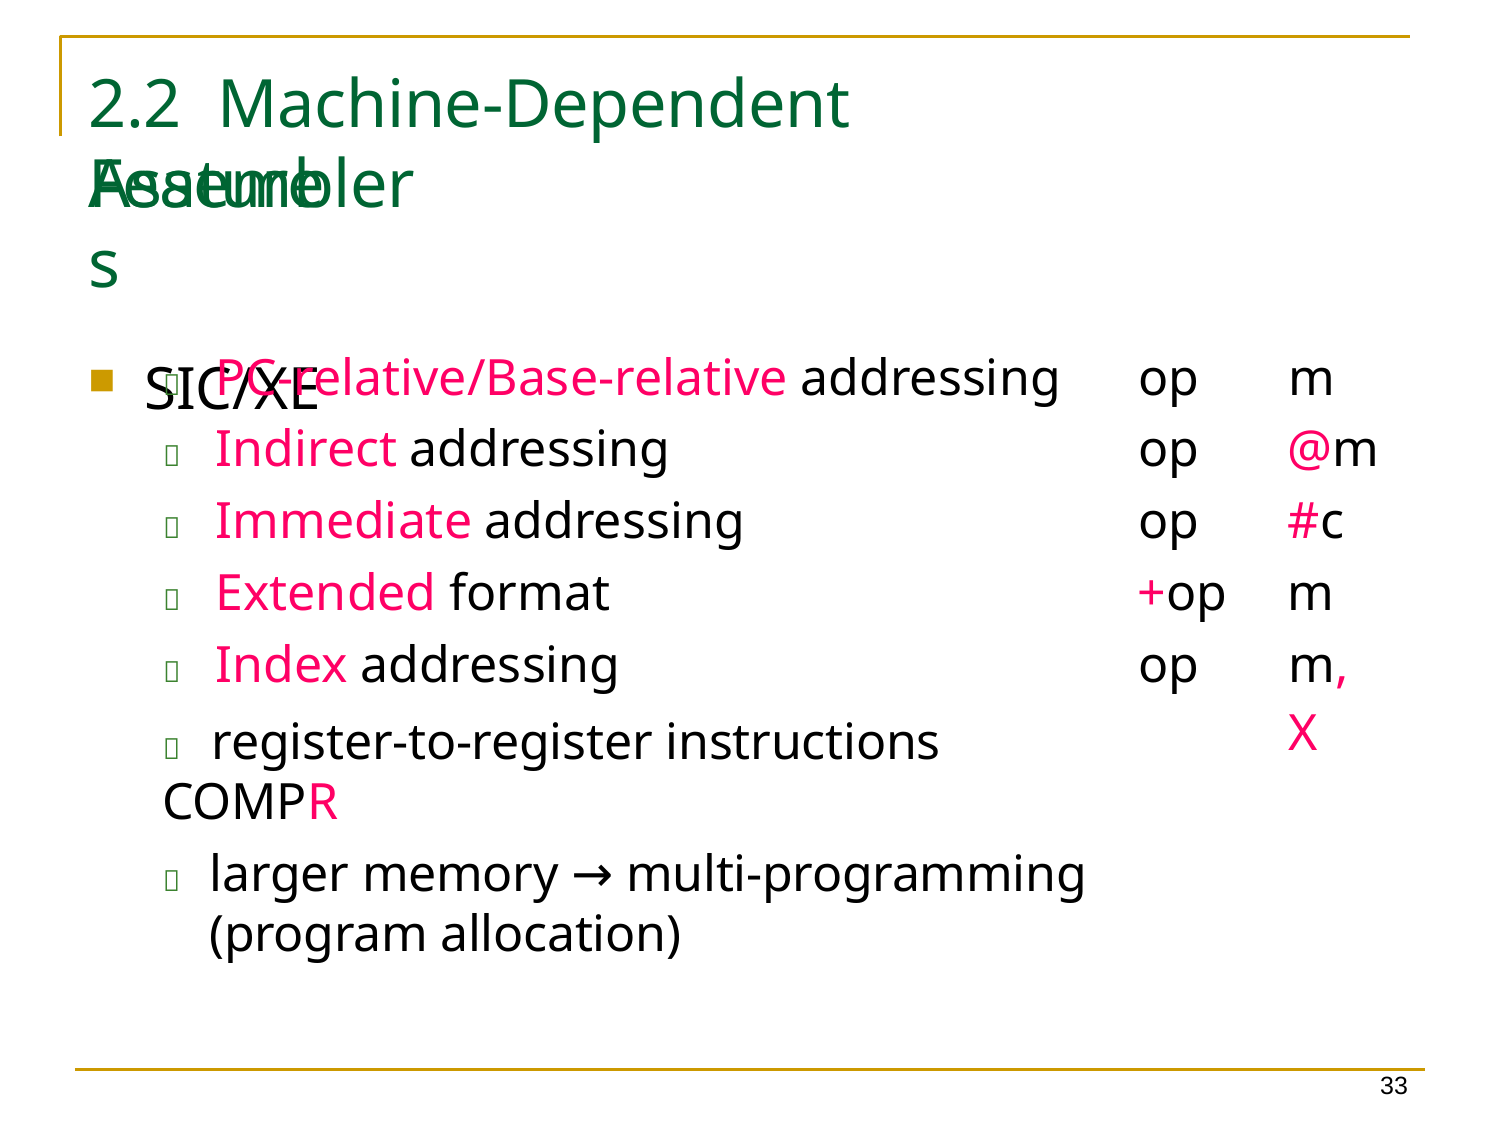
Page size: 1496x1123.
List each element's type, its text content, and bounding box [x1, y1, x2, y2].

table_cell m, X [1254, 629, 1390, 749]
table_header op [1063, 342, 1254, 413]
table_header m [1254, 342, 1390, 413]
table_cell +op [1063, 557, 1254, 629]
table_header  PC-relative/Base-relative addressing [157, 342, 1063, 413]
text_box Features SIC/XE [85, 140, 340, 421]
table_cell  Extended format [157, 557, 1063, 629]
text_box  register-to-register instructions COMPR  larger memory → multi-programming (program allocation) [160, 749, 1304, 962]
table_cell @m [1254, 413, 1390, 485]
slide_number 33 [1376, 1069, 1413, 1123]
text_box 2.2 Machine-Dependent Assembler [85, 60, 1112, 221]
table_cell  Index addressing [157, 629, 1063, 749]
table_cell  Indirect addressing [157, 413, 1063, 485]
table_cell op [1063, 485, 1254, 557]
table_cell  Immediate addressing [157, 485, 1063, 557]
table_cell #c [1254, 485, 1390, 557]
table_cell op [1063, 629, 1254, 749]
table_cell op [1063, 413, 1254, 485]
table_cell m [1254, 557, 1390, 629]
